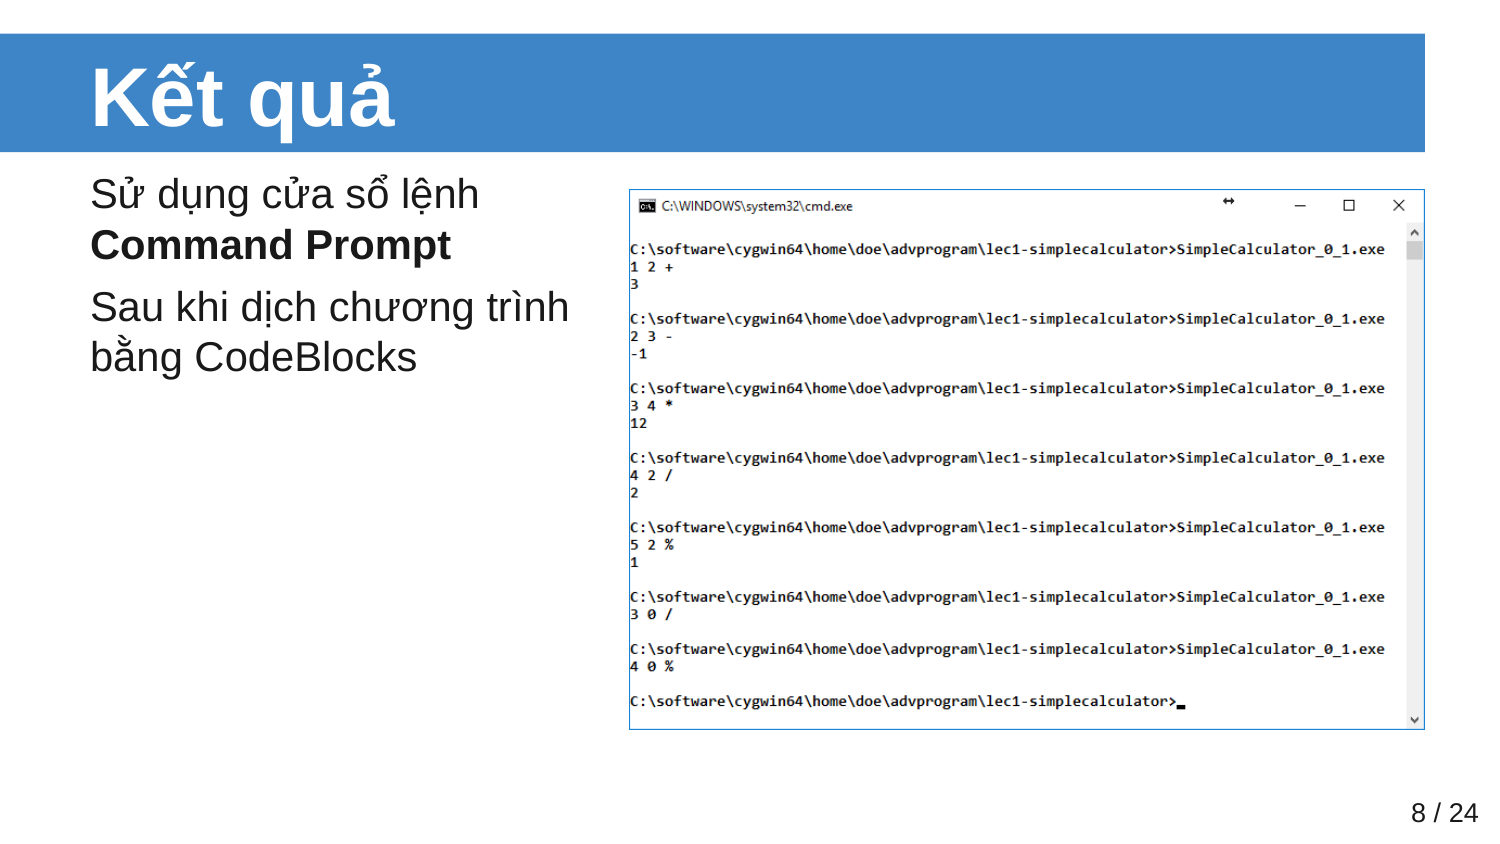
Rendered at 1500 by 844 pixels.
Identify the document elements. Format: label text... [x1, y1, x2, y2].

title Kết quả [75, 33, 1425, 153]
picture [629, 189, 1426, 730]
slide_number ‹#› / 24 [1314, 779, 1494, 844]
list Sử dụng cửa sổ lệnh Command Prompt Sau khi dịch chương trình bằng CodeBlocks [75, 152, 630, 808]
